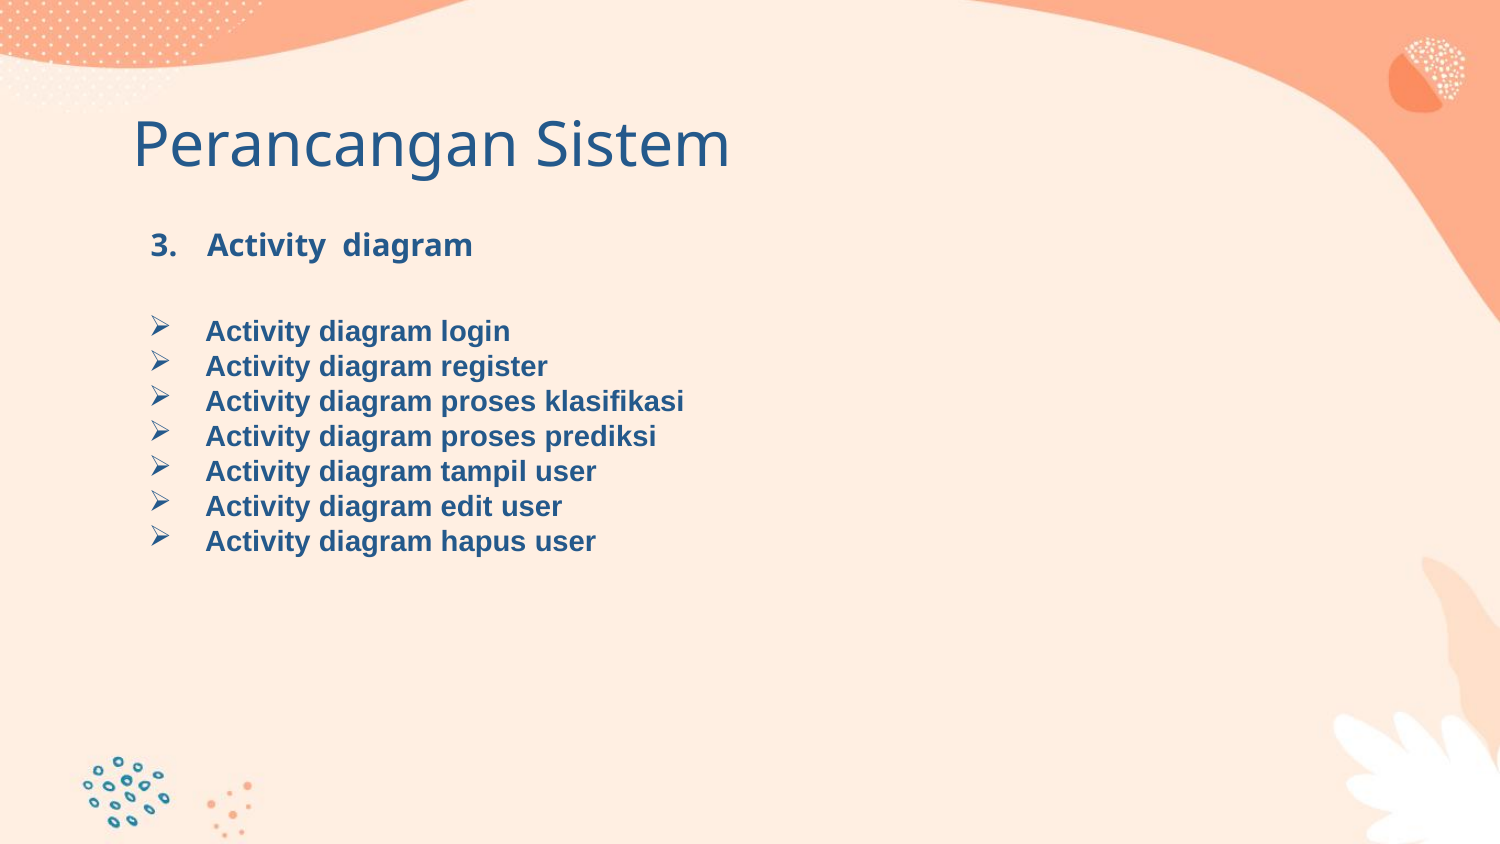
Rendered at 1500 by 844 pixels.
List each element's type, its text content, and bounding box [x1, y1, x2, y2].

picture [0, 0, 1500, 844]
text_box Activity diagram login Activity diagram register Activity diagram proses klasifikasi Activity diagram proses prediksi Activity diagram tampil user Activity diagram edit user Activity diagram hapus user [134, 305, 1312, 600]
subtitle Activity diagram [116, 204, 571, 284]
title Perancangan Sistem [116, 88, 1383, 167]
